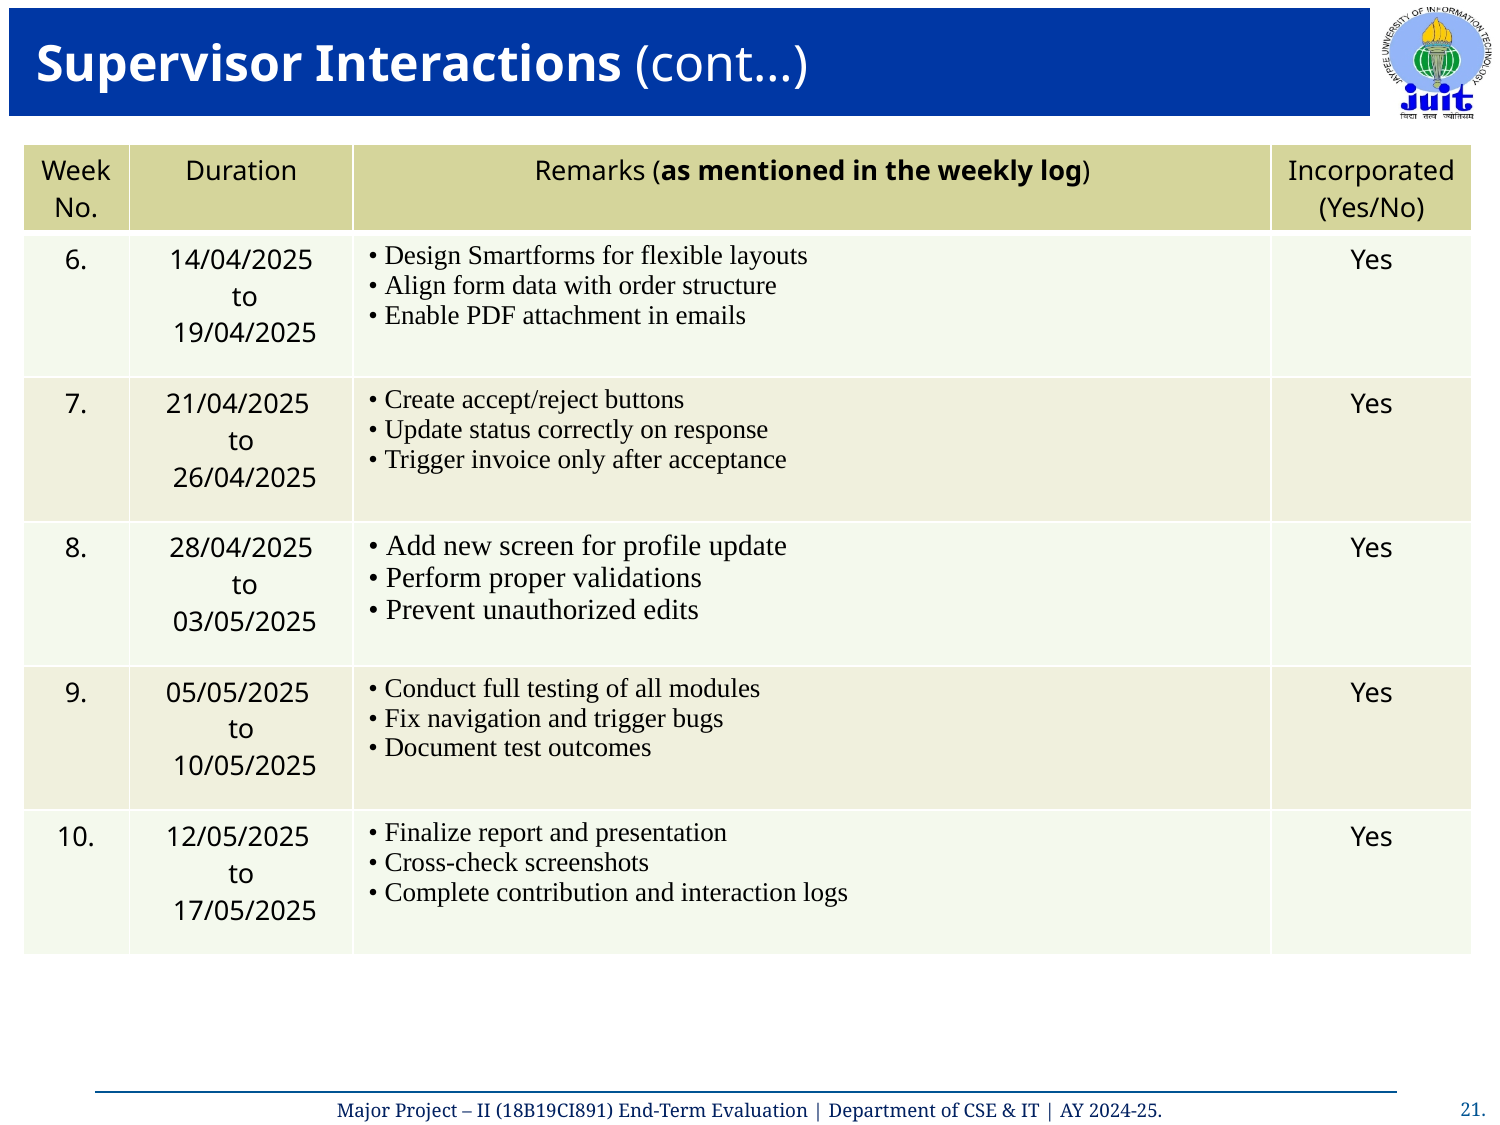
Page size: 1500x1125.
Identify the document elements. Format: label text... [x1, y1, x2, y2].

picture [1375, 7, 1500, 119]
table_cell • Design Smartforms for flexible layouts • Align form data with order structure • Enable PDF attachment in emails [354, 236, 1270, 376]
table_header Duration [130, 145, 352, 230]
table_cell 14/04/2025 to 19/04/2025 [130, 236, 352, 376]
table_header Incorporated (Yes/No) [1272, 145, 1471, 230]
table_cell 05/05/2025 to 10/05/2025 [130, 667, 352, 809]
table_cell Yes [1272, 378, 1471, 521]
title Supervisor Interactions (cont…) [4, 2, 1375, 121]
table_cell 28/04/2025 to 03/05/2025 [130, 523, 352, 665]
table_cell Yes [1272, 667, 1471, 809]
table_cell • Conduct full testing of all modules • Fix navigation and trigger bugs • Document test outcomes [354, 667, 1270, 809]
table_cell • Finalize report and presentation • Cross-check screenshots • Complete contribution and interaction logs [354, 811, 1270, 954]
table_cell 8. [24, 523, 129, 665]
table_cell • Create accept/reject buttons • Update status correctly on response • Trigger invoice only after acceptance [354, 378, 1270, 521]
table_header Week No. [24, 145, 129, 230]
table_cell Yes [1272, 236, 1471, 376]
table_cell 7. [24, 378, 129, 521]
table_cell 10. [24, 811, 129, 954]
table_cell 6. [24, 236, 129, 376]
table_cell 21/04/2025 to 26/04/2025 [130, 378, 352, 521]
table_cell 9. [24, 667, 129, 809]
table_cell Yes [1272, 523, 1471, 665]
table_cell 12/05/2025 to 17/05/2025 [130, 811, 352, 954]
text_box [12, 131, 1482, 1083]
table_cell • Add new screen for profile update • Perform proper validations • Prevent unauthorized edits [354, 523, 1270, 665]
table_header Remarks (as mentioned in the weekly log) [354, 145, 1270, 230]
table_cell Yes [1272, 811, 1471, 954]
